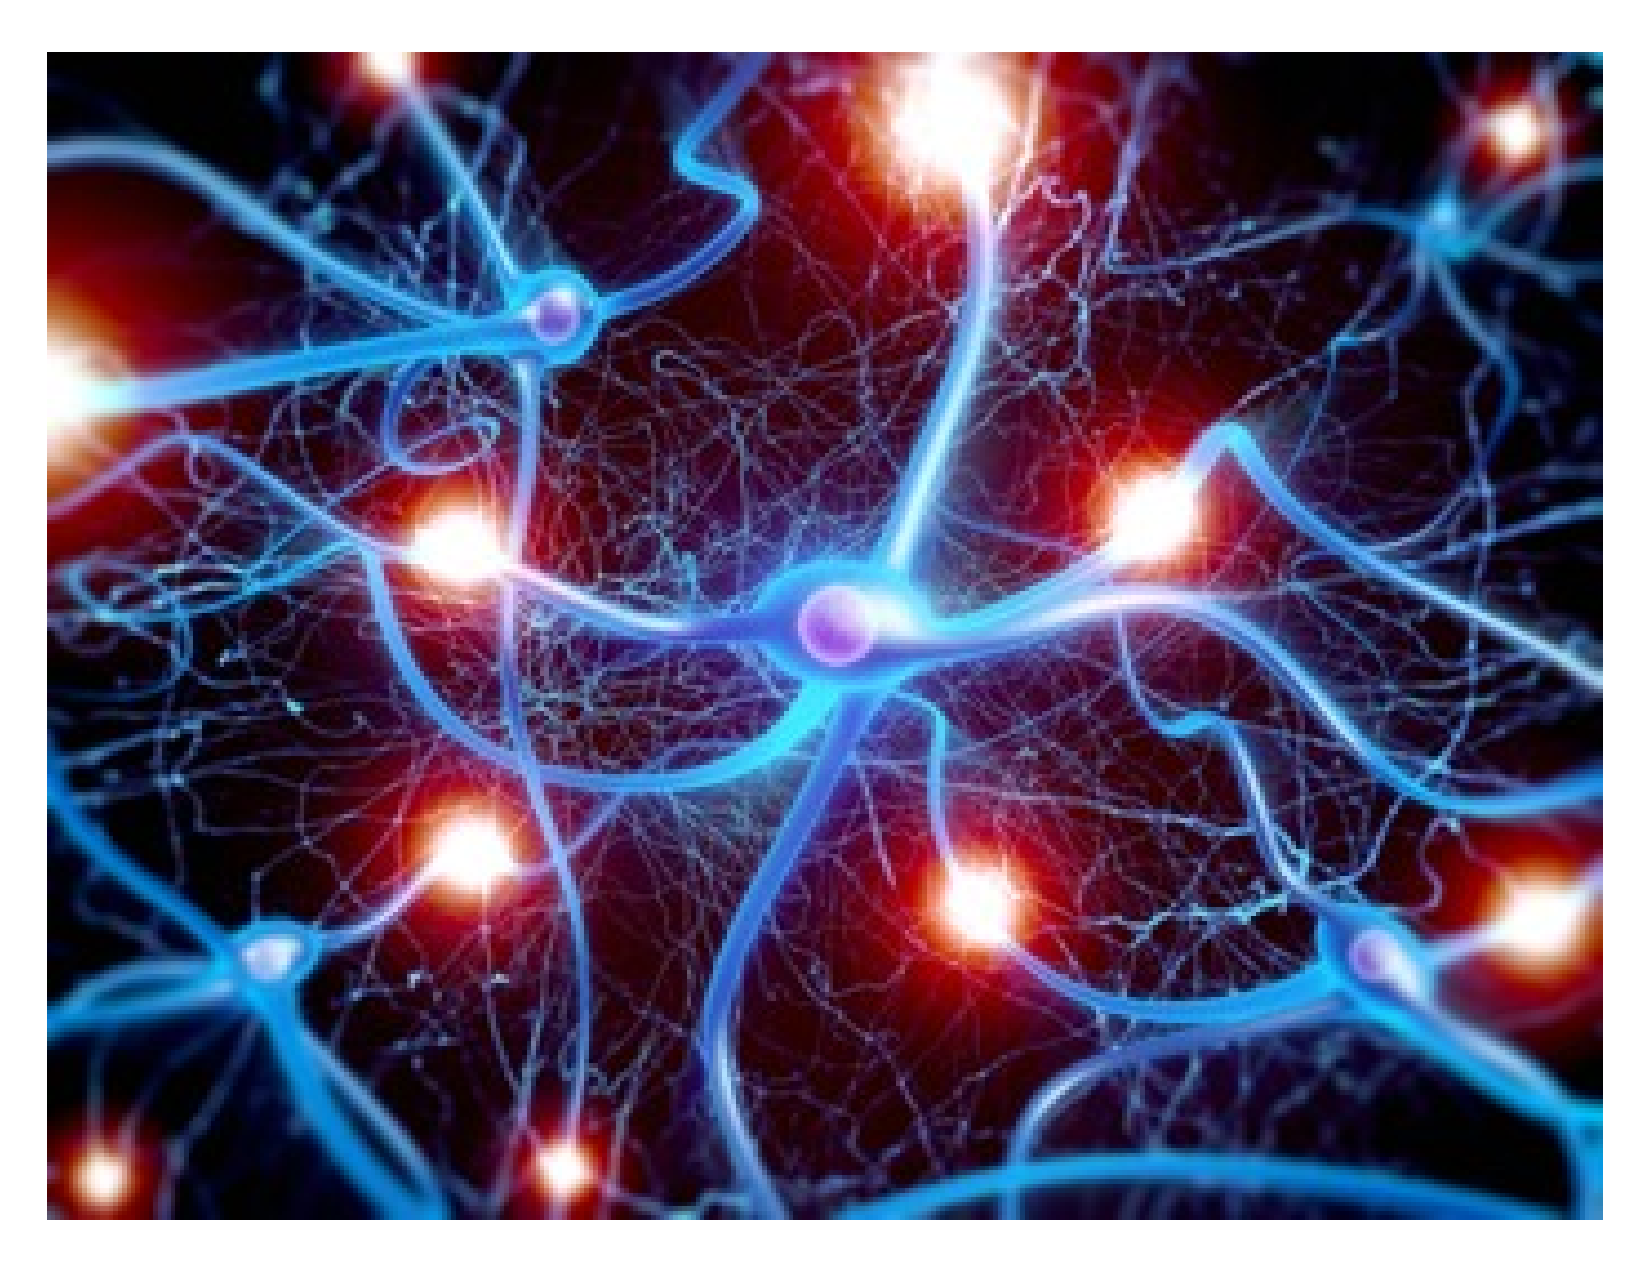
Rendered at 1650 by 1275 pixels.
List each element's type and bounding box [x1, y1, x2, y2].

text_box [47, 52, 1603, 1220]
